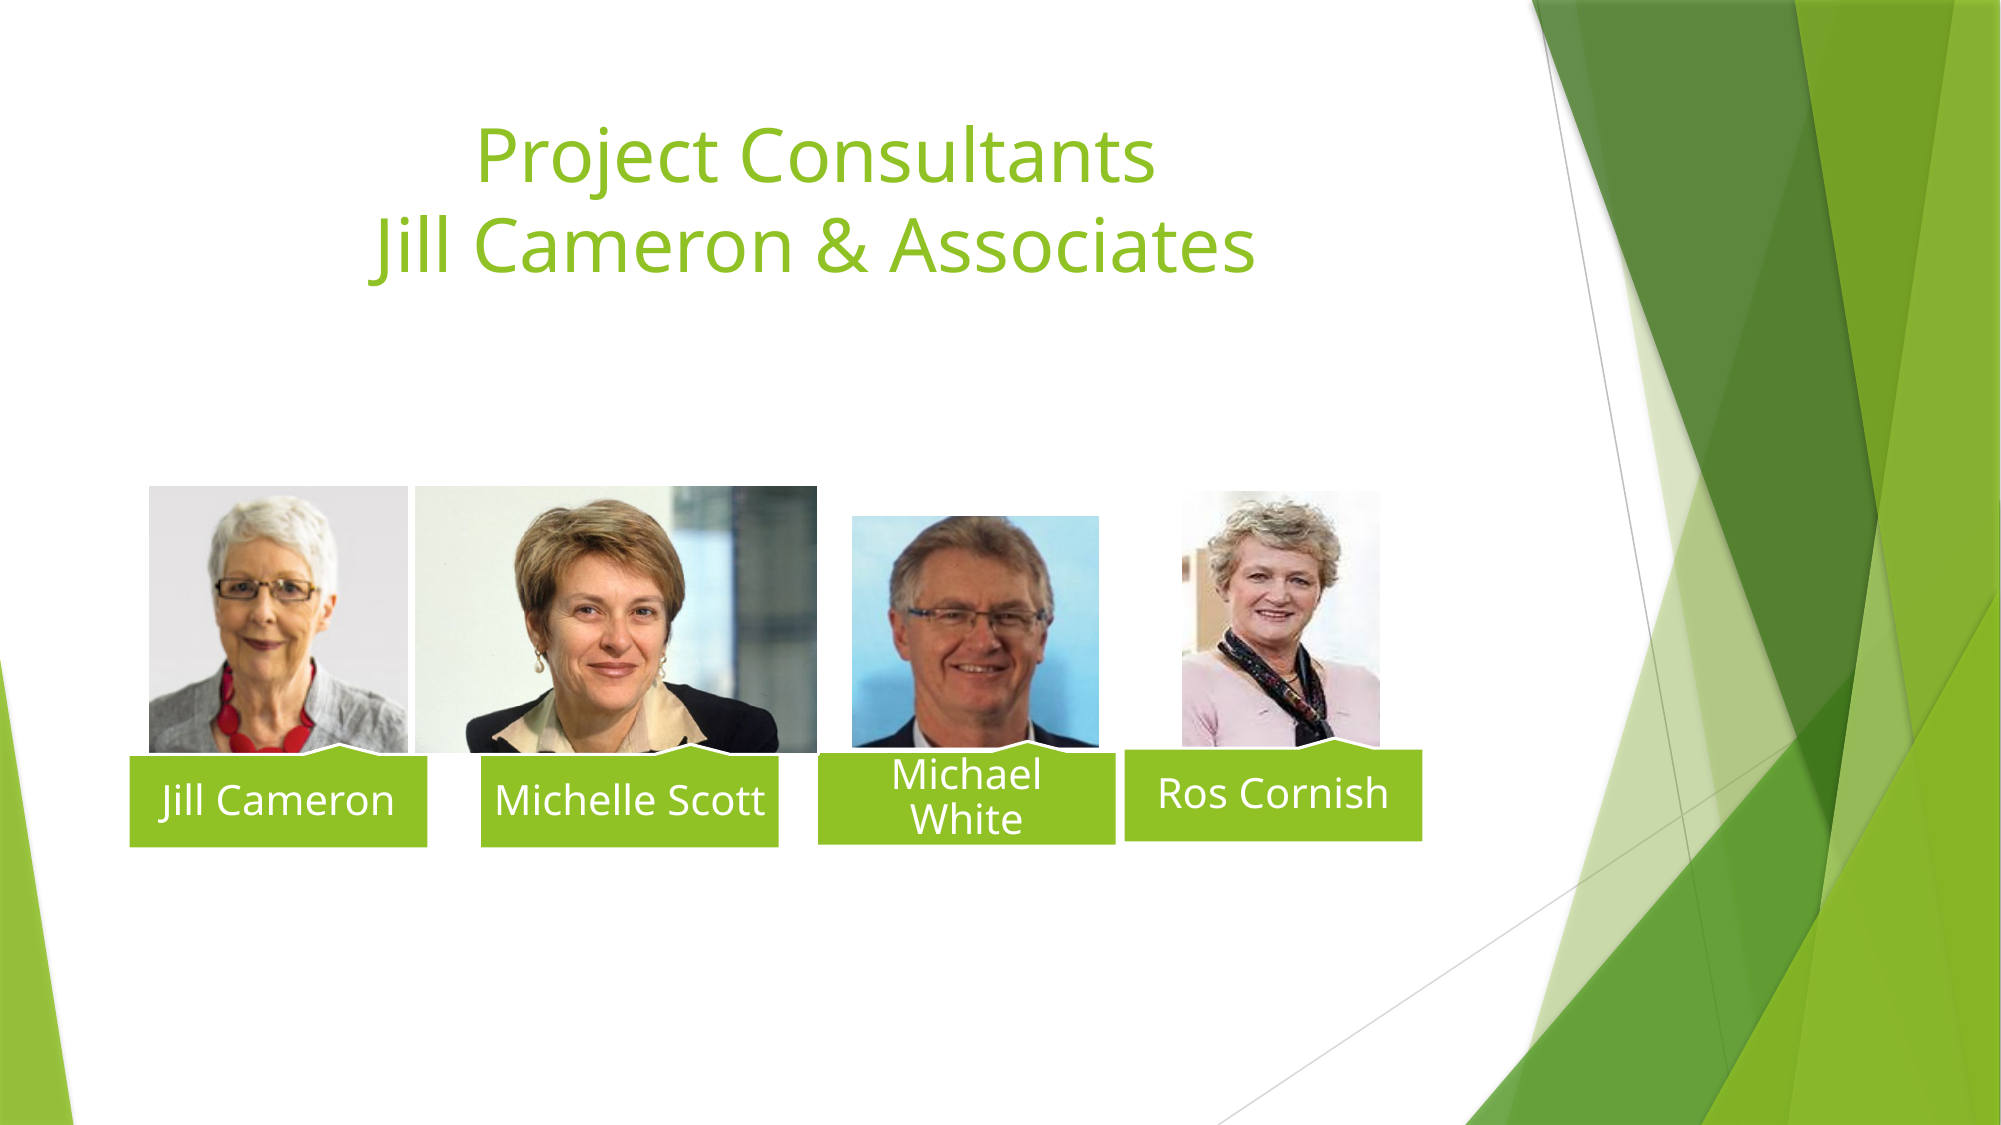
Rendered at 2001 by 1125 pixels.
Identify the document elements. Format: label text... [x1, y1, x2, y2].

title Project Consultants Jill Cameron & Associates [111, 99, 1522, 317]
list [110, 358, 1522, 996]
